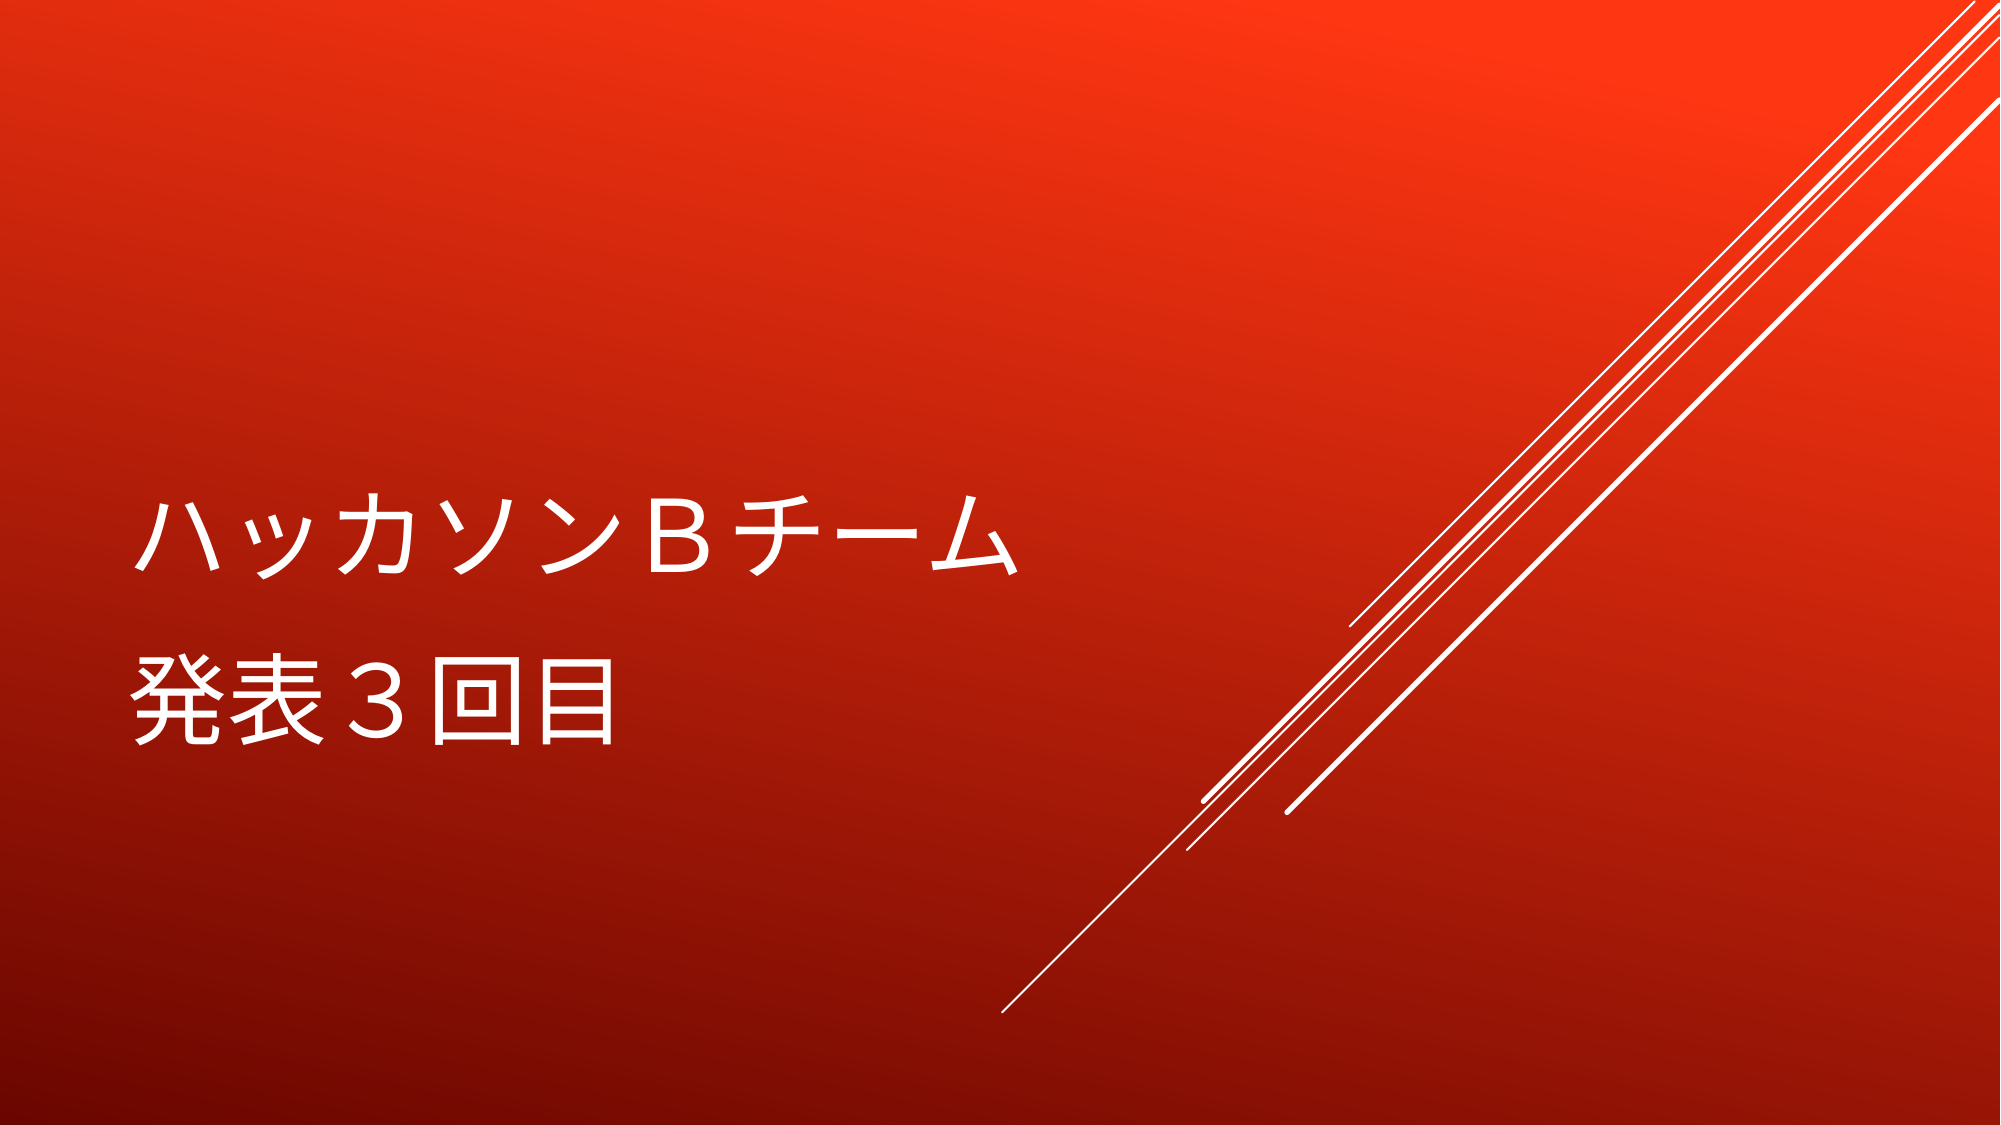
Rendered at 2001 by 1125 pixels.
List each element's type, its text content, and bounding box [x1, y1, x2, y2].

subtitle 発表３回目 [112, 630, 1163, 950]
title ハッカソンＢチーム [112, 112, 1425, 600]
